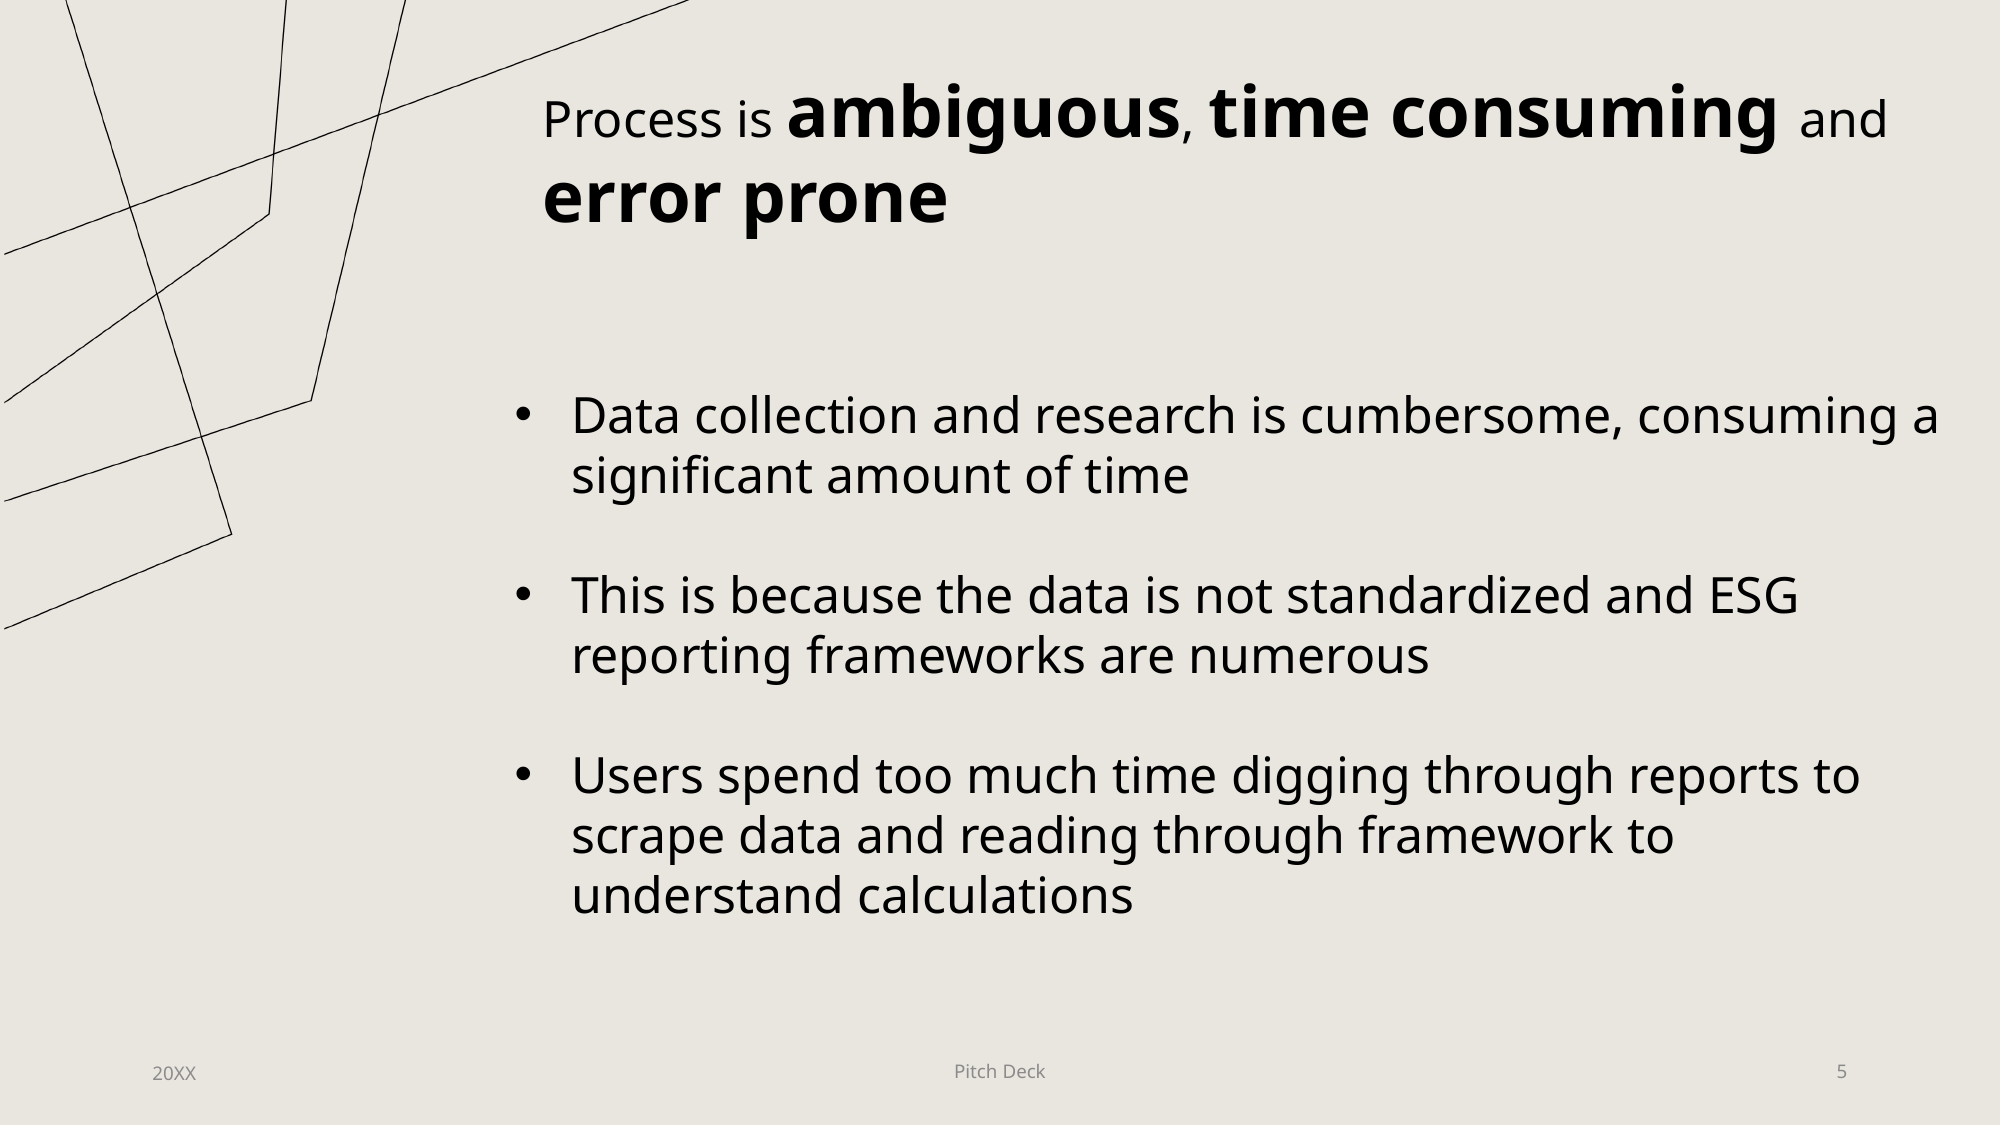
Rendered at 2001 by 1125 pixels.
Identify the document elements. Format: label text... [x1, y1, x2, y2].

slide_number 20XX [137, 1042, 588, 1103]
picture [4, 0, 721, 642]
slide_number 5 [1412, 1051, 1863, 1103]
text_box Process is ambiguous, time consuming and error prone [528, 59, 2000, 245]
text_box Data collection and research is cumbersome, consuming a significant amount of time This is because the data is not standardized and ESG reporting frameworks are numerous Users spend too much time digging through reports to scrape data and reading through framework to understand calculations [499, 315, 1972, 1051]
footer Pitch Deck [662, 1051, 1338, 1103]
